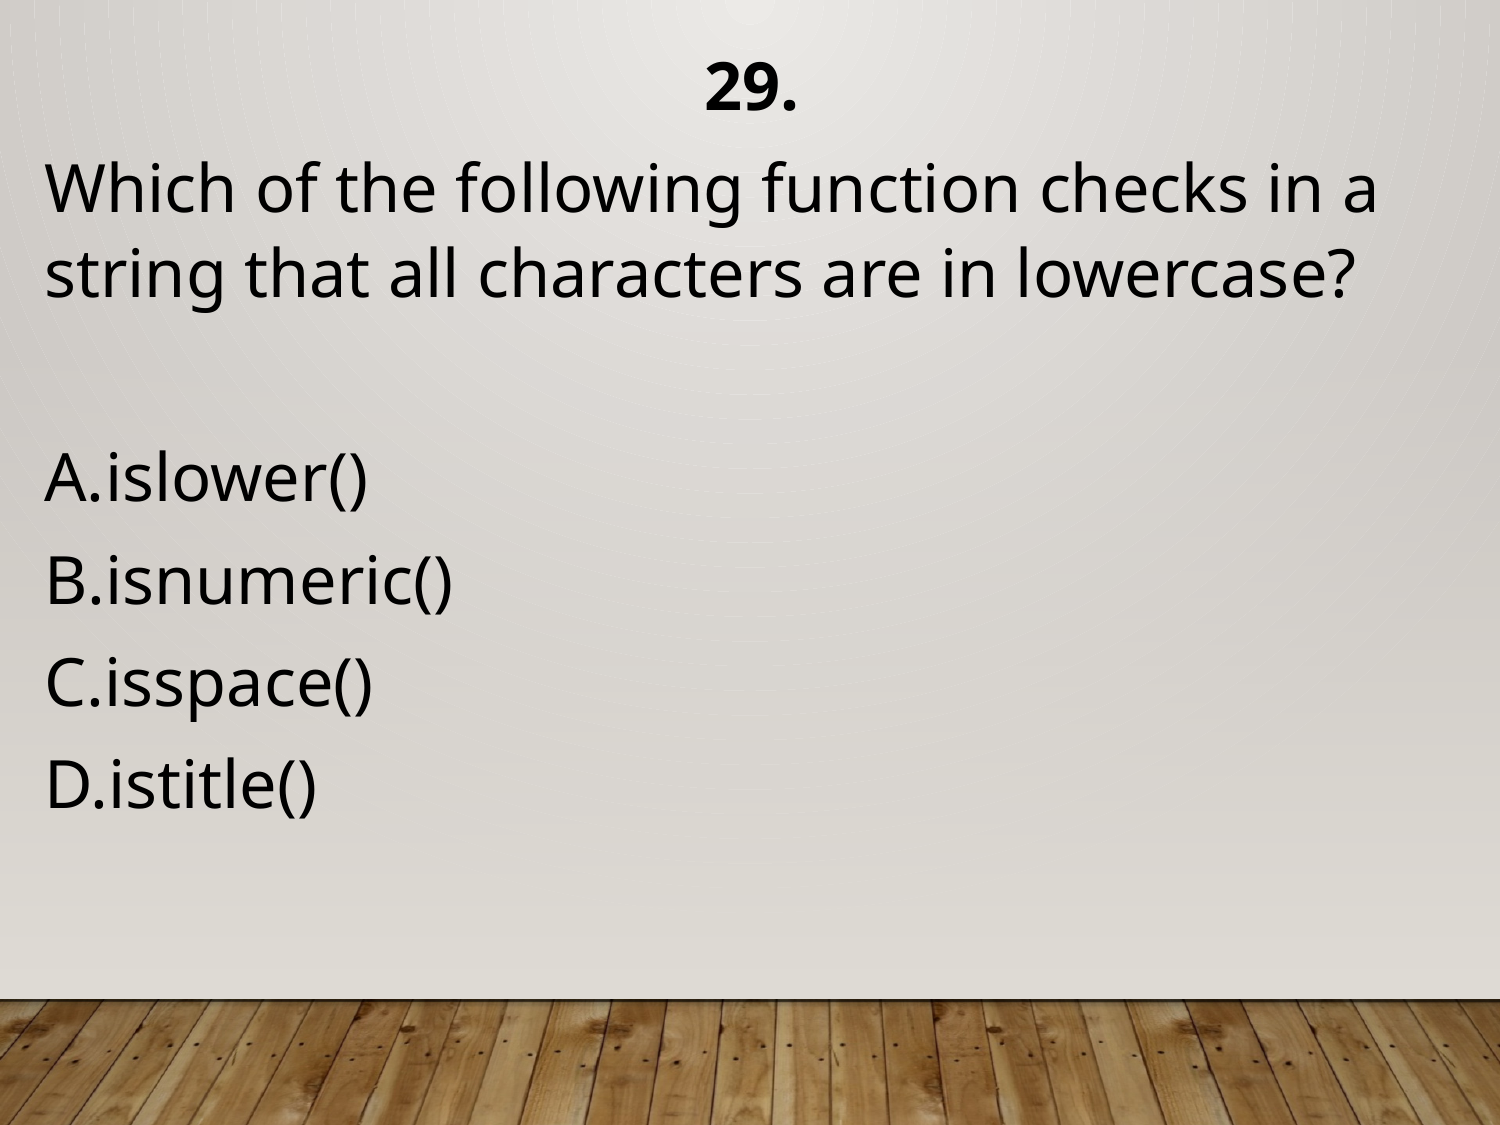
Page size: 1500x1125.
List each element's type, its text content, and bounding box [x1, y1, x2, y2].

picture [0, 999, 1500, 1125]
text_box 29. Which of the following function checks in a string that all characters are in lowercase? islower() isnumeric() isspace() istitle() [29, 30, 1475, 830]
